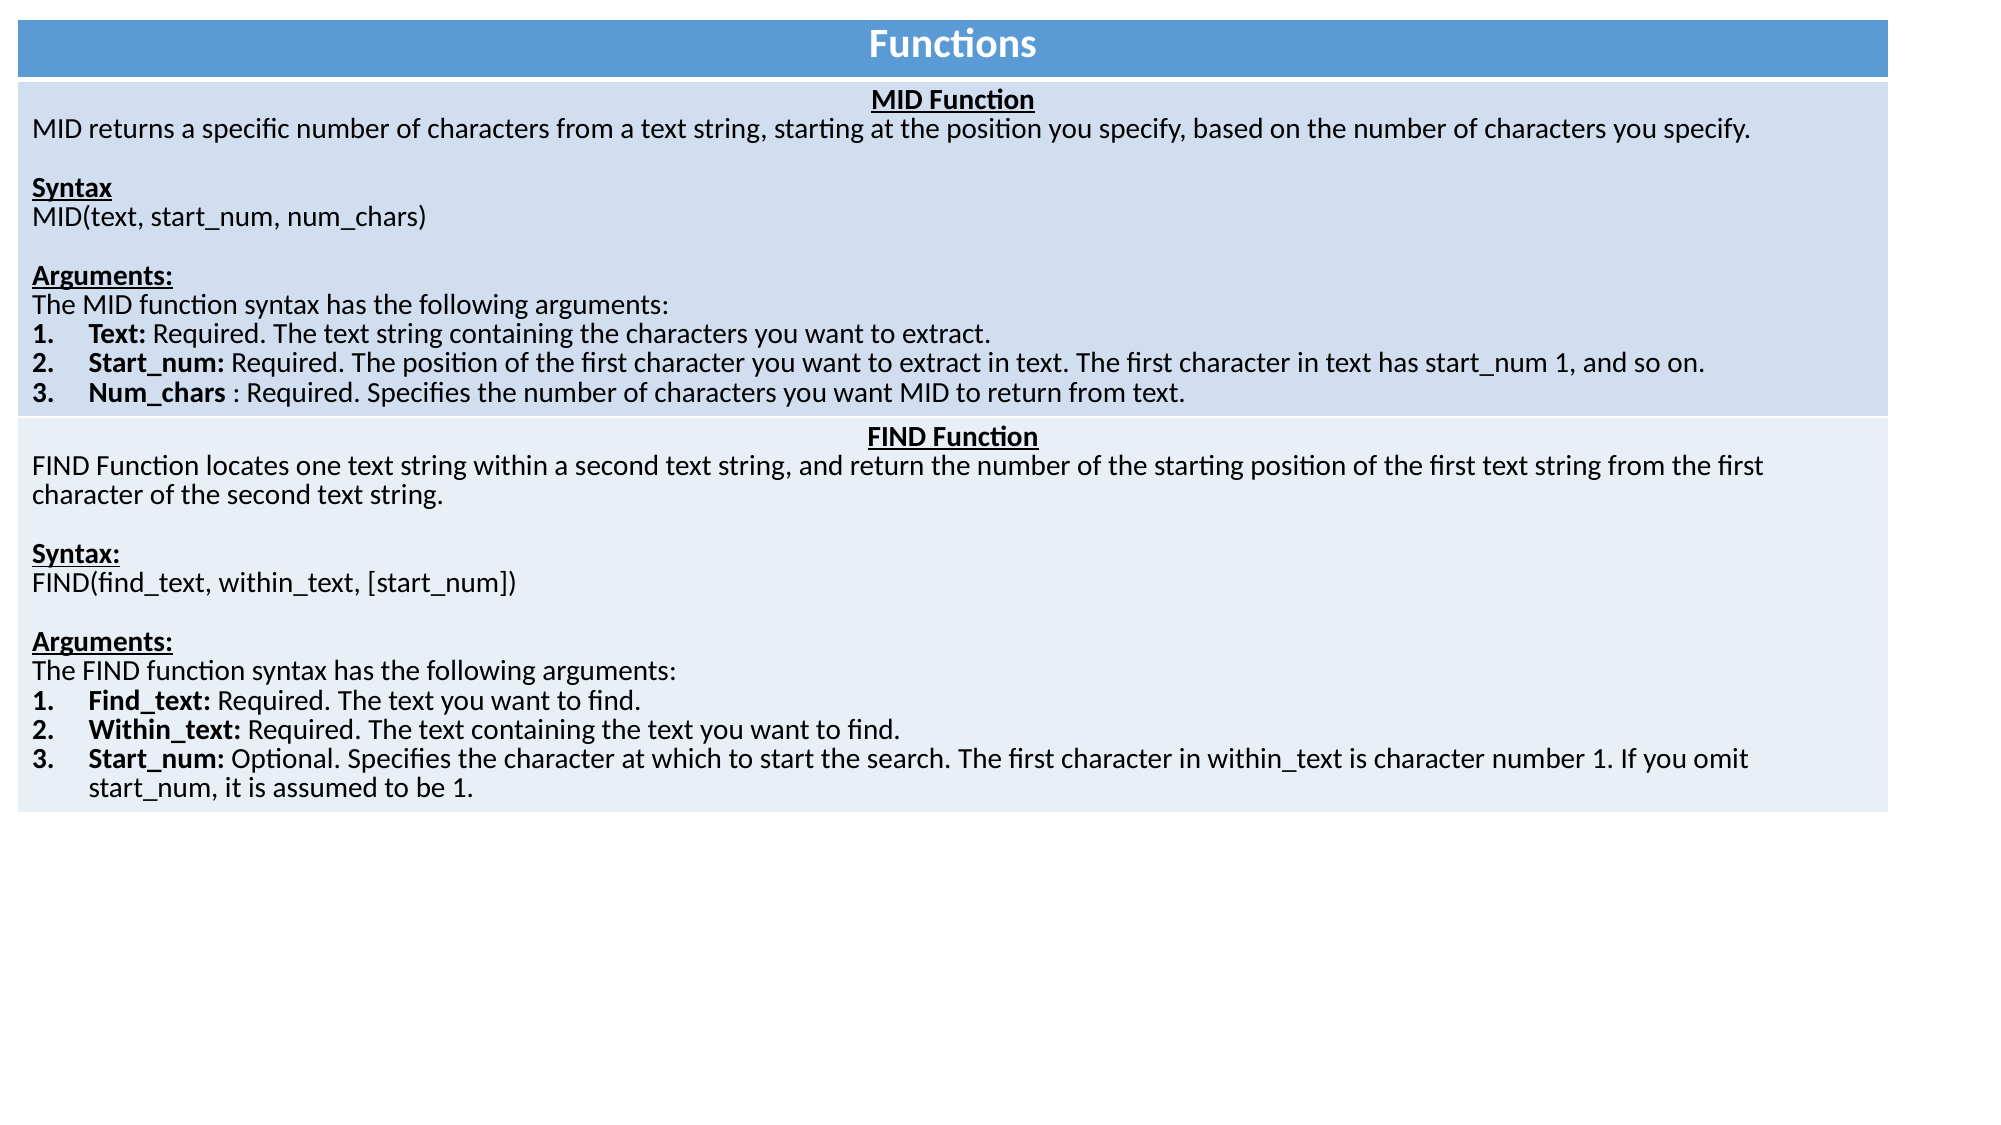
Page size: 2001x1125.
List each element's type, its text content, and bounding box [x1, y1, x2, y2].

table_cell MID Function MID returns a specific number of characters from a text string, starting at the position you specify, based on the number of characters you specify. Syntax MID(text, start_num, num_chars) Arguments: The MID function syntax has the following arguments: Text: Required. The text string containing the characters you want to extract. Start_num: Required. The position of the first character you want to extract in text. The first character in text has start_num 1, and so on. Num_chars : Required. Specifies the number of characters you want MID to return from text. [18, 82, 1888, 416]
table_cell FIND Function FIND Function locates one text string within a second text string, and return the number of the starting position of the first text string from the first character of the second text string. Syntax: FIND(find_text, within_text, [start_num]) Arguments: The FIND function syntax has the following arguments: Find_text: Required. The text you want to find. Within_text: Required. The text containing the text you want to find. Start_num: Optional. Specifies the character at which to start the search. The first character in within_text is character number 1. If you omit start_num, it is assumed to be 1. [18, 418, 1888, 812]
table_header Functions [18, 20, 1888, 77]
